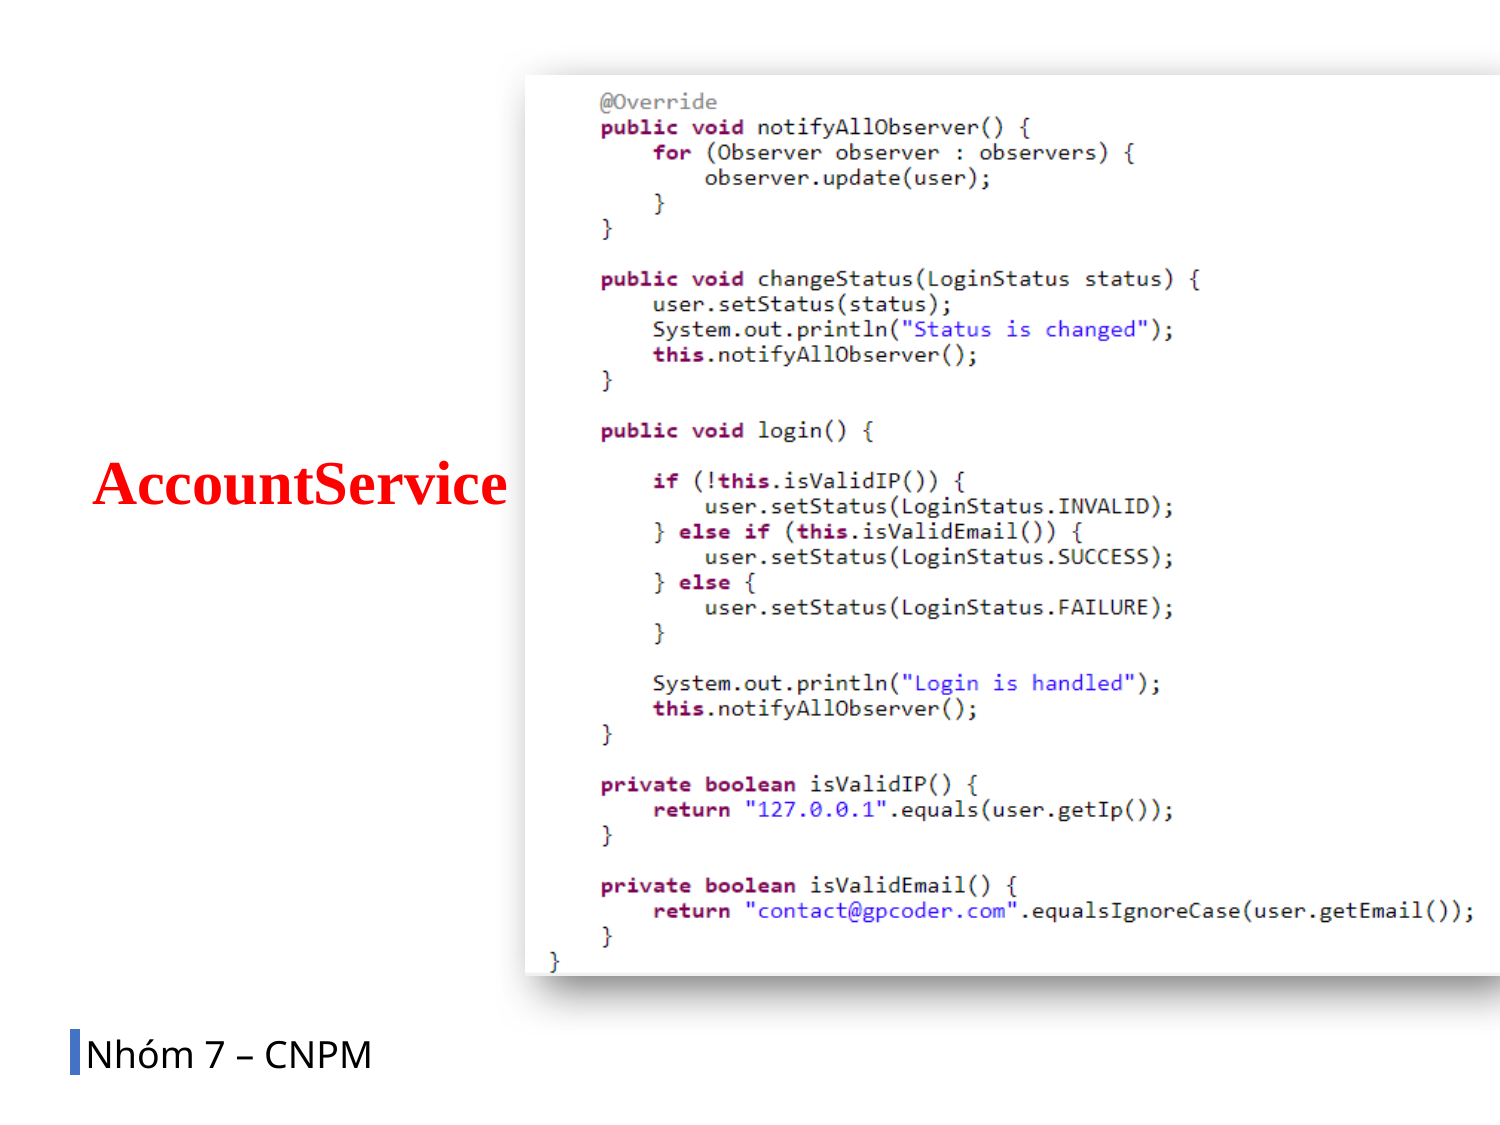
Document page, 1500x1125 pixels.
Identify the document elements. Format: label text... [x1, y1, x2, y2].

text_box AccountService [77, 435, 507, 525]
picture [524, 75, 1500, 976]
text_box Nhóm 7 – CNPM [70, 1023, 389, 1084]
